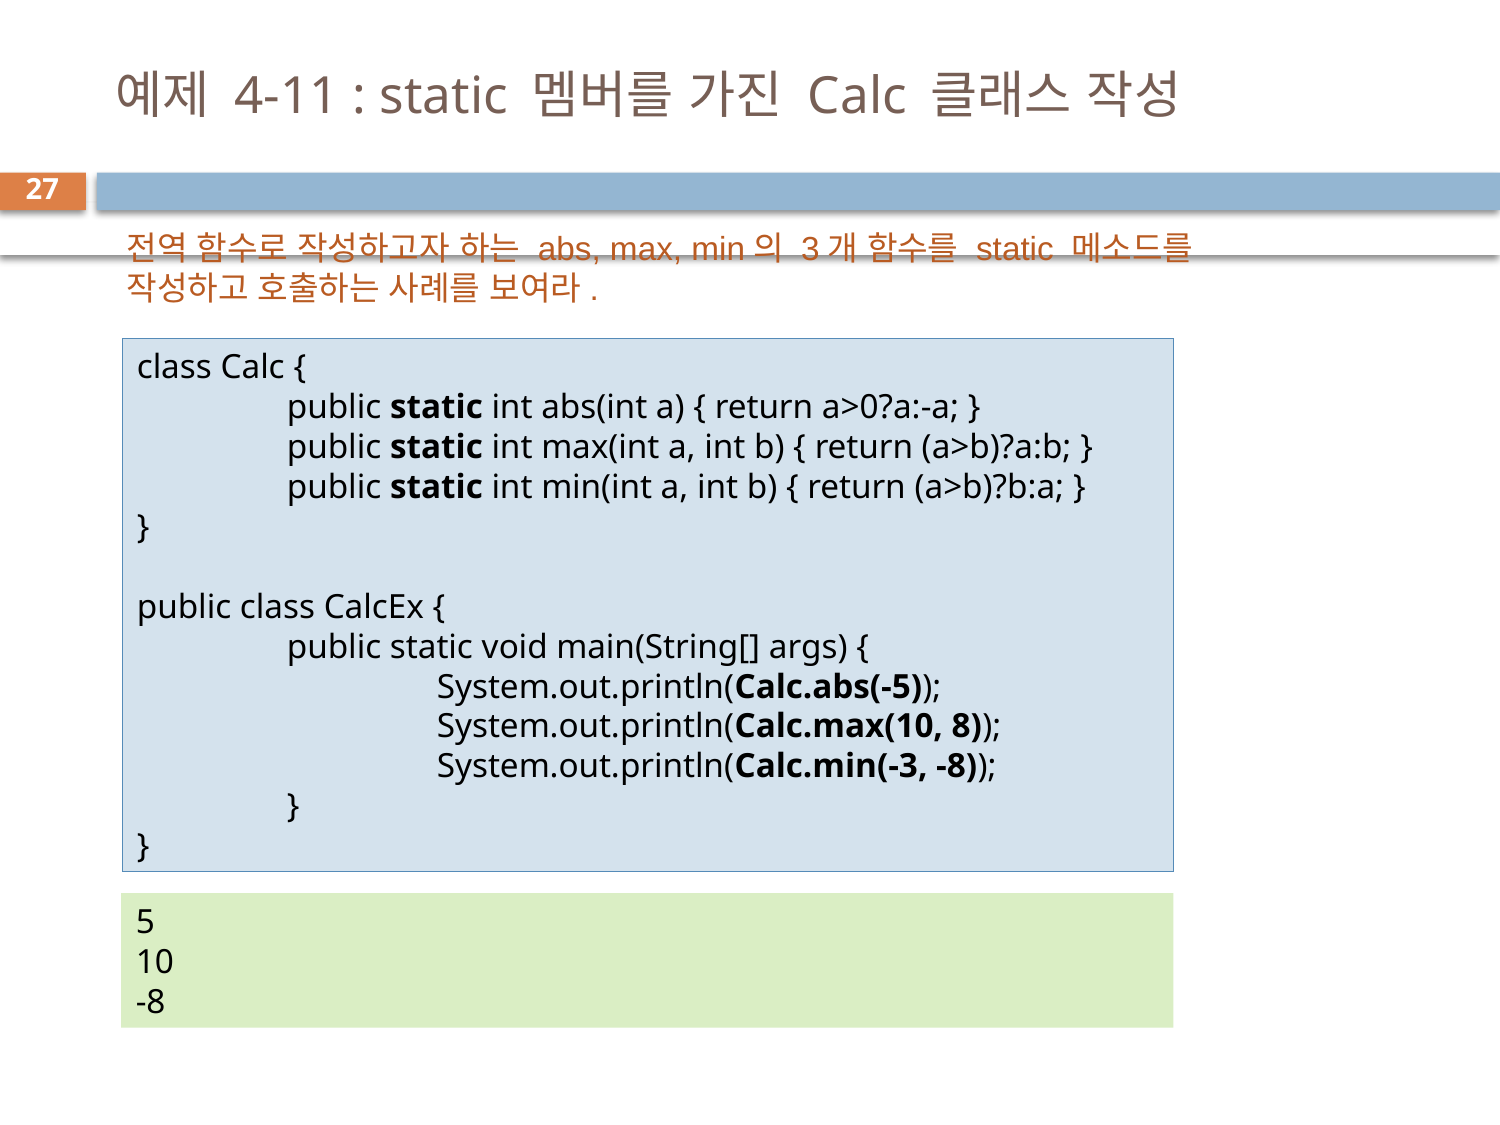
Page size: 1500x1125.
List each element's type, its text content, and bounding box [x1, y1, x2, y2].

slide_number 27 [0, 170, 87, 211]
title 예제 4-11 : static 멤버를 가진 Calc 클래스 작성 [100, 37, 1438, 149]
text_box class Calc { public static int abs(int a) { return a>0?a:-a; } public static int max(int a, int b) { return (a>b)?a:b; } public static int min(int a, int b) { return (a>b)?b:a; } } public class CalcEx { public static void main(String[] args) { System.out.println(Calc.abs(-5)); System.out.println(Calc.max(10, 8)); System.out.println(Calc.min(-3, -8)); } } [122, 338, 1174, 872]
text_box 전역 함수로 작성하고자 하는 abs, max, min의 3개 함수를 static 메소드를 작성하고 호출하는 사례를 보여라. [112, 219, 1247, 315]
text_box 5 10 -8 [121, 893, 1174, 1028]
